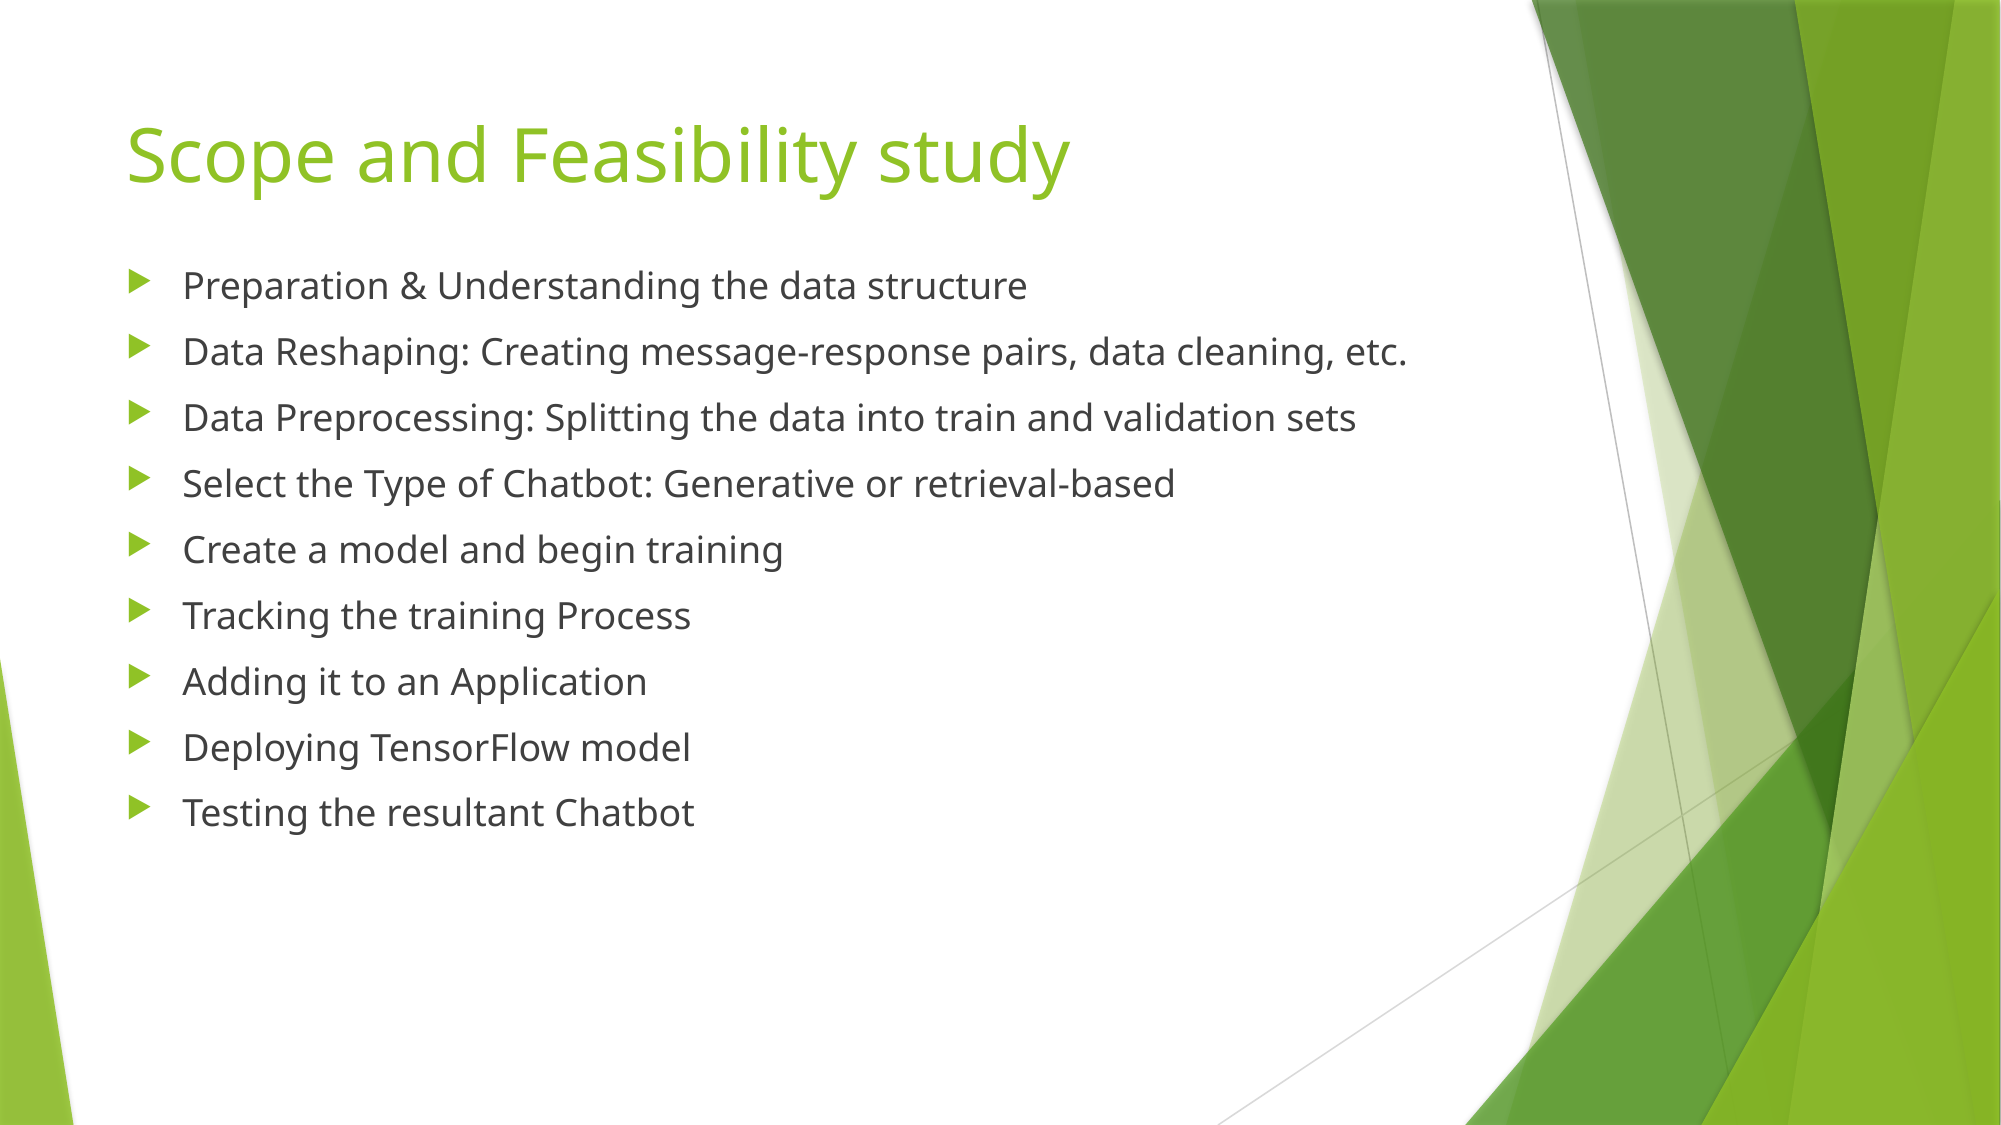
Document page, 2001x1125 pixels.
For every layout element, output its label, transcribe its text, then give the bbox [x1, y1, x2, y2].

list Preparation & Understanding the data structure Data Reshaping: Creating message-response pairs, data cleaning, etc. Data Preprocessing: Splitting the data into train and validation sets Select the Type of Chatbot: Generative or retrieval-based Create a model and begin training Tracking the training Process Adding it to an Application Deploying TensorFlow model Testing the resultant Chatbot [111, 189, 1522, 992]
title Scope and Feasibility study [111, 99, 1522, 189]
